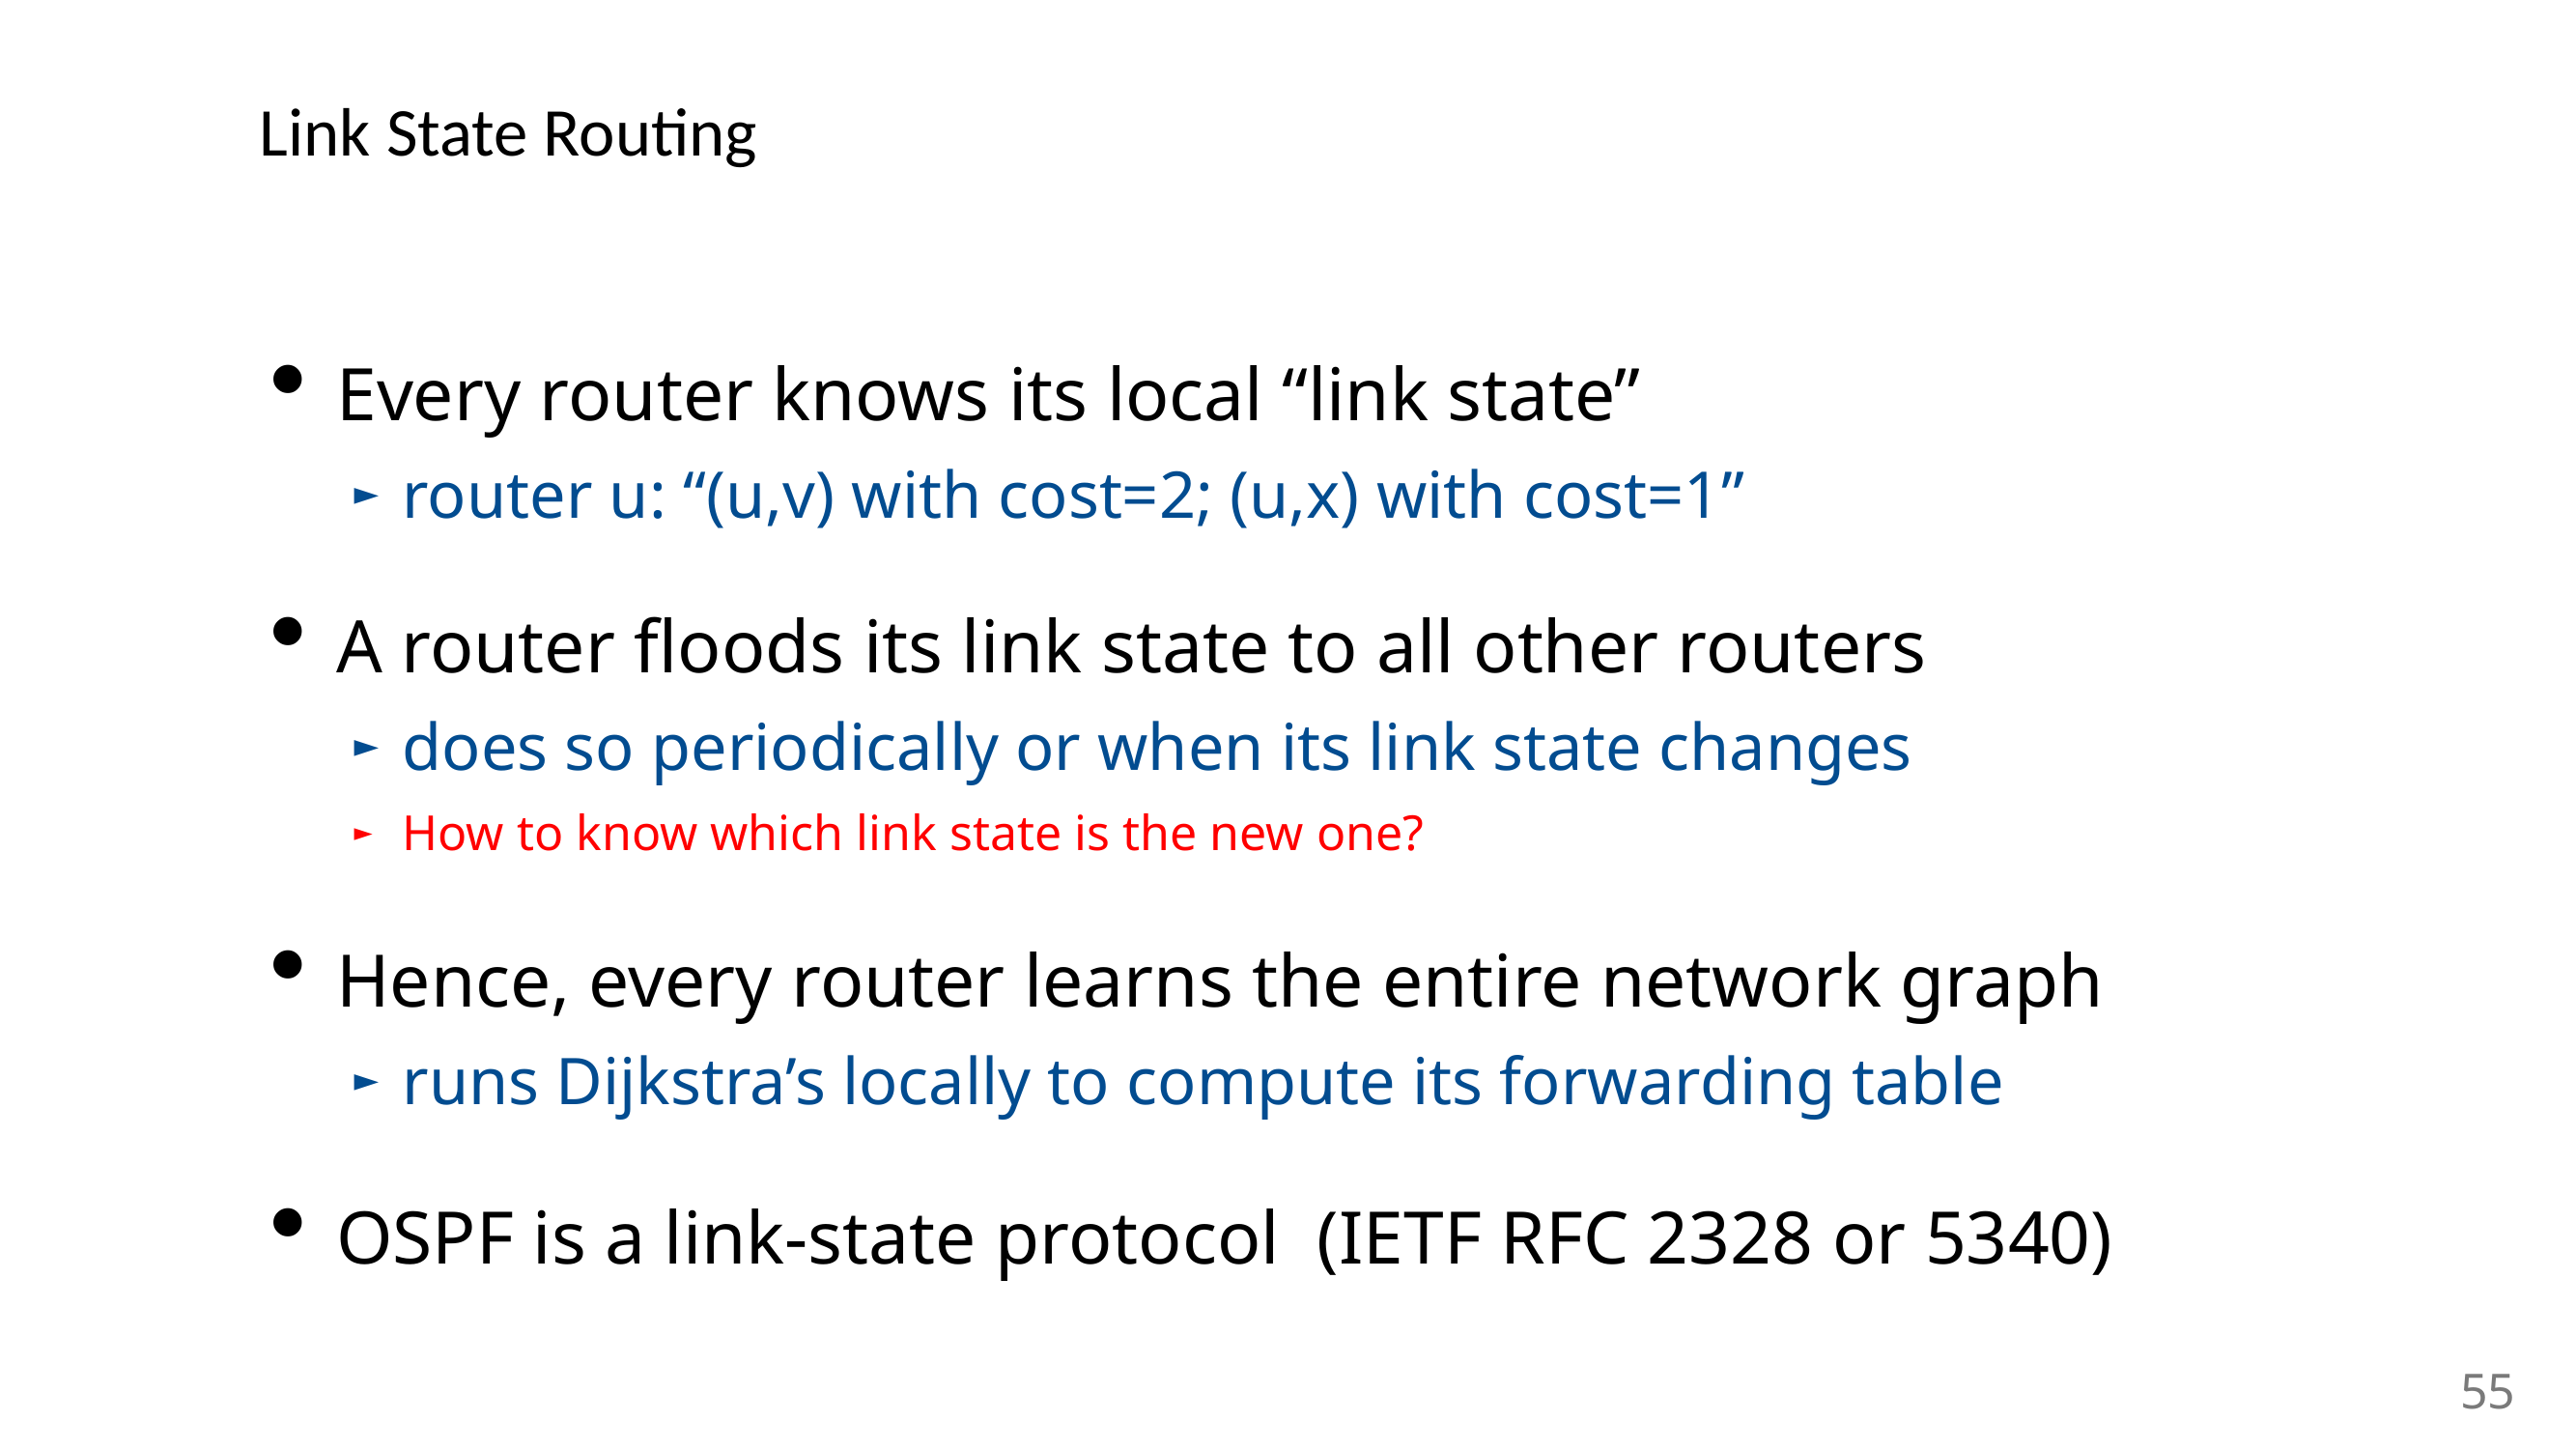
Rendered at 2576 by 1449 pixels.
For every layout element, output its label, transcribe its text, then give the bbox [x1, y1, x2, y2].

title Link State Routing [250, 0, 2325, 259]
list Every router knows its local “link state” router u: “(u,v) with cost=2; (u,x) with cost=1” A router floods its link state to all other routers does so periodically or when its link state changes How to know which link state is the new one? Hence, every router learns the entire network graph runs Dijkstra’s locally to compute its forwarding table OSPF is a link-state protocol (IETF RFC 2328 or 5340) [250, 347, 2325, 1261]
slide_number 55 [2453, 1359, 2522, 1434]
